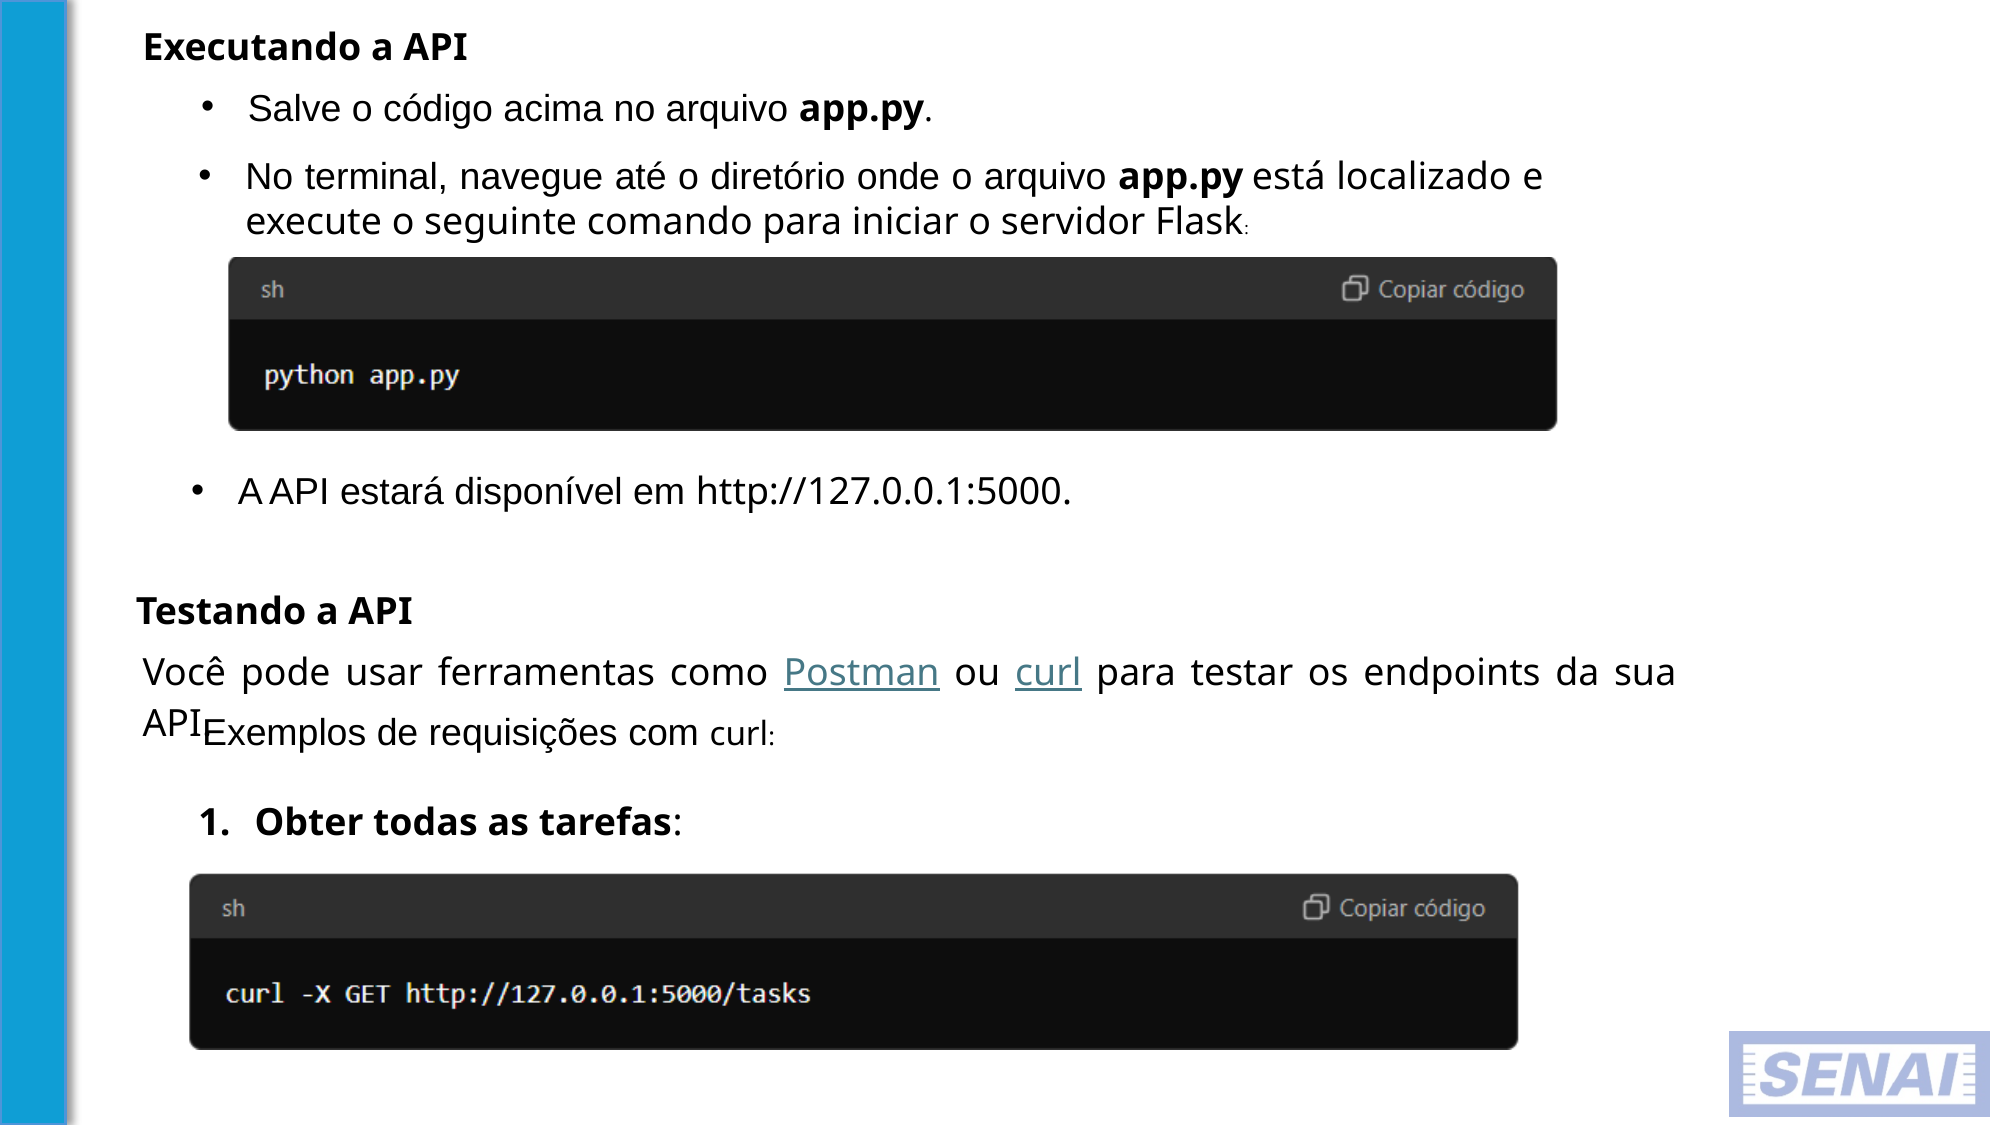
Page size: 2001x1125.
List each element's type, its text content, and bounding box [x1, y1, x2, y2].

text_box No terminal, navegue até o diretório onde o arquivo app.py está localizado e execute o seguinte comando para iniciar o servidor Flask: [183, 144, 1559, 250]
text_box A API estará disponível em http://127.0.0.1:5000. [176, 459, 1097, 520]
text_box Exemplos de requisições com curl: [187, 700, 797, 761]
picture [1729, 1030, 1991, 1117]
picture [227, 257, 1560, 432]
text_box Testando a API [121, 579, 1124, 640]
text_box Executando a API [127, 15, 1130, 75]
text_box Obter todas as tarefas: [183, 790, 1186, 851]
text_box Você pode usar ferramentas como Postman ou curl para testar os endpoints da sua API. [127, 640, 1692, 752]
text_box Salve o código acima no arquivo app.py. [186, 76, 953, 136]
text_box [0, 0, 67, 1125]
picture [187, 870, 1521, 1051]
